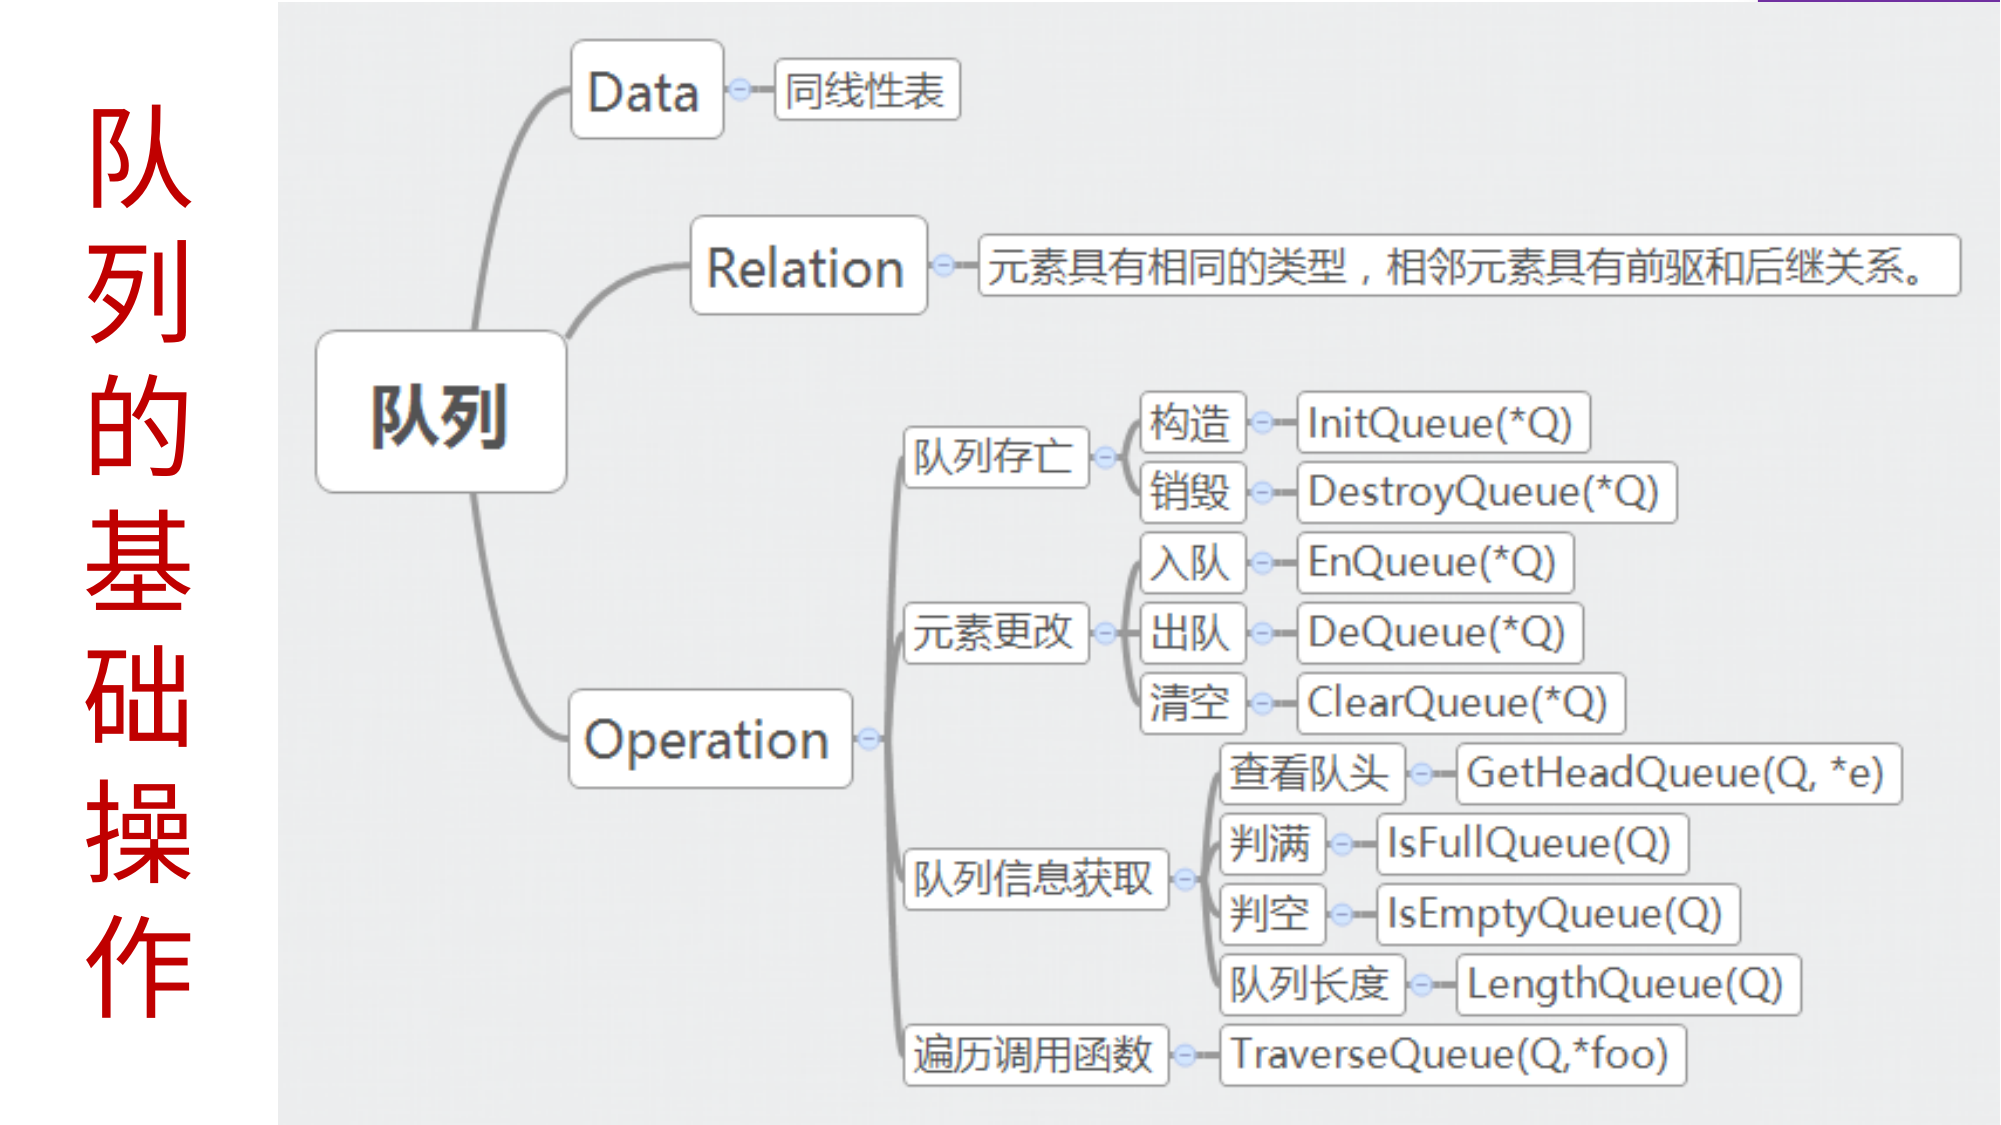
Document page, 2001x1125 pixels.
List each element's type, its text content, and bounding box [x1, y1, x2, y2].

text_box 队列的基础操作 [67, 79, 227, 1039]
picture [278, 2, 2000, 1125]
